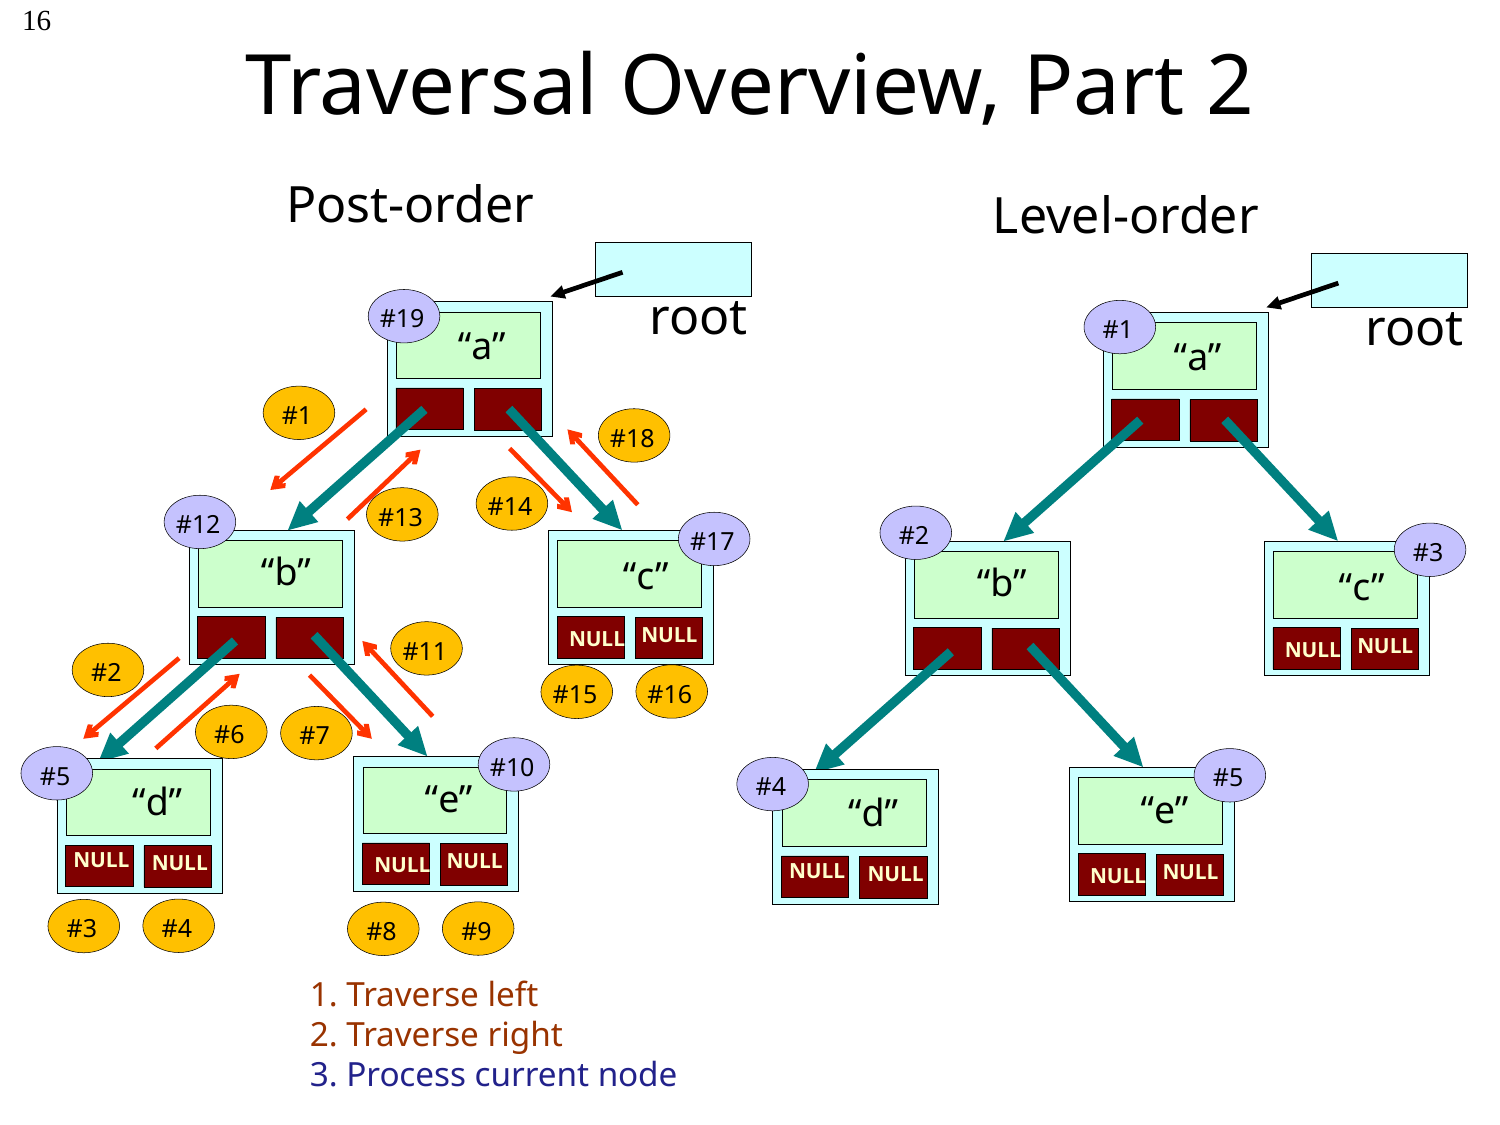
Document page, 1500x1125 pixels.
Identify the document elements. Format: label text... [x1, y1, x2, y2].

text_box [357, 723, 373, 739]
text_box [509, 448, 566, 513]
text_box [567, 429, 639, 505]
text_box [470, 476, 550, 531]
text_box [20, 746, 93, 801]
text_box 1. Traverse left 2. Traverse right 3. Process current node [295, 965, 694, 1101]
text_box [387, 621, 463, 676]
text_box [280, 706, 353, 761]
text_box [1083, 300, 1156, 355]
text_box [71, 642, 145, 697]
text_box [46, 645, 269, 808]
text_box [347, 901, 420, 956]
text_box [672, 511, 752, 566]
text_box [142, 898, 215, 953]
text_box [361, 487, 440, 542]
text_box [362, 289, 442, 344]
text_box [879, 505, 952, 560]
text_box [736, 757, 809, 812]
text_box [158, 494, 238, 549]
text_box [630, 664, 710, 719]
text_box Post-order [271, 165, 550, 241]
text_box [155, 673, 240, 749]
title Traversal Overview, Part 2 [112, 0, 1388, 175]
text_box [46, 242, 783, 901]
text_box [362, 640, 433, 717]
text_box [762, 253, 1498, 912]
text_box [195, 704, 268, 759]
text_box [309, 674, 357, 707]
slide_number 16 [0, 0, 67, 69]
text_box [535, 664, 615, 719]
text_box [1393, 522, 1467, 577]
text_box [472, 737, 552, 792]
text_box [47, 899, 120, 954]
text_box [83, 657, 180, 739]
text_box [1193, 748, 1266, 803]
text_box Level-order [978, 176, 1274, 251]
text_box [592, 408, 672, 463]
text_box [347, 449, 421, 520]
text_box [442, 901, 515, 956]
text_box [262, 385, 335, 440]
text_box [270, 409, 367, 491]
